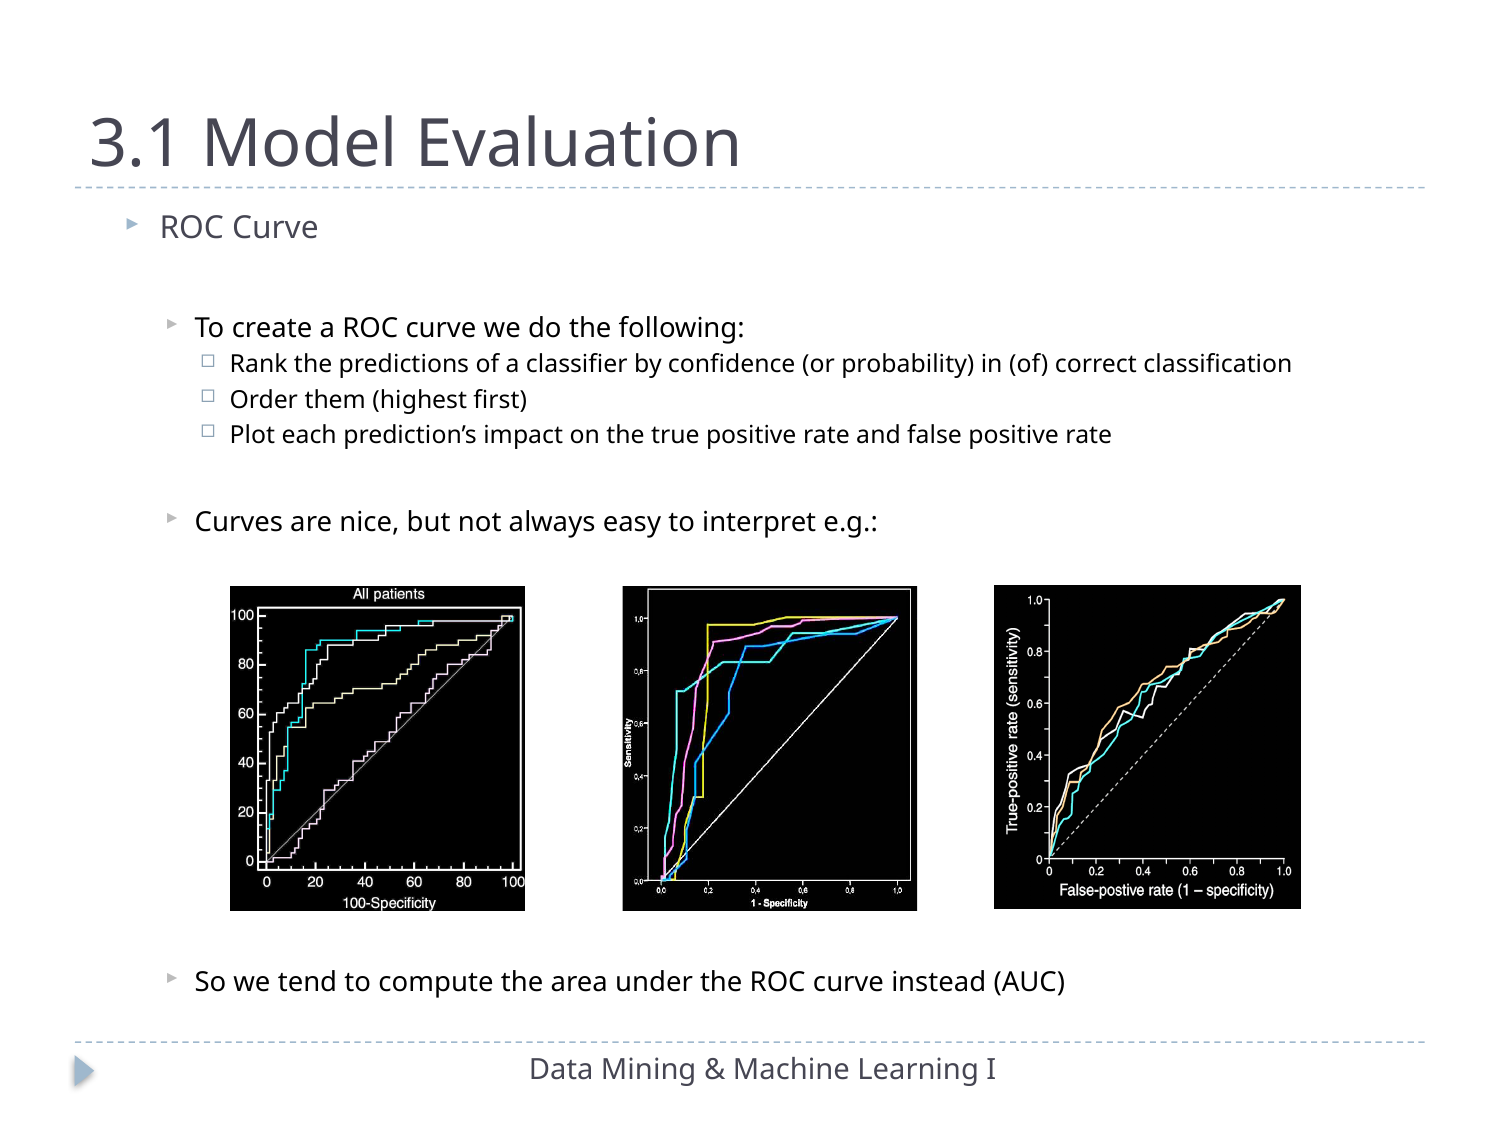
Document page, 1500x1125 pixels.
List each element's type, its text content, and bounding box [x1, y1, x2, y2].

list ROC Curve To create a ROC curve we do the following: Rank the predictions of a classifier by confidence (or probability) in (of) correct classification Order them (highest first) Plot each prediction’s impact on the true positive rate and false positive rate Curves are nice, but not always easy to interpret e.g.: So we tend to compute the area under the ROC curve instead (AUC) [75, 200, 1425, 1010]
picture [229, 585, 525, 911]
picture [622, 585, 918, 911]
title 3.1 Model Evaluation [75, 24, 1425, 188]
picture [994, 585, 1302, 910]
footer Data Mining & Machine Learning I [475, 1042, 1051, 1103]
